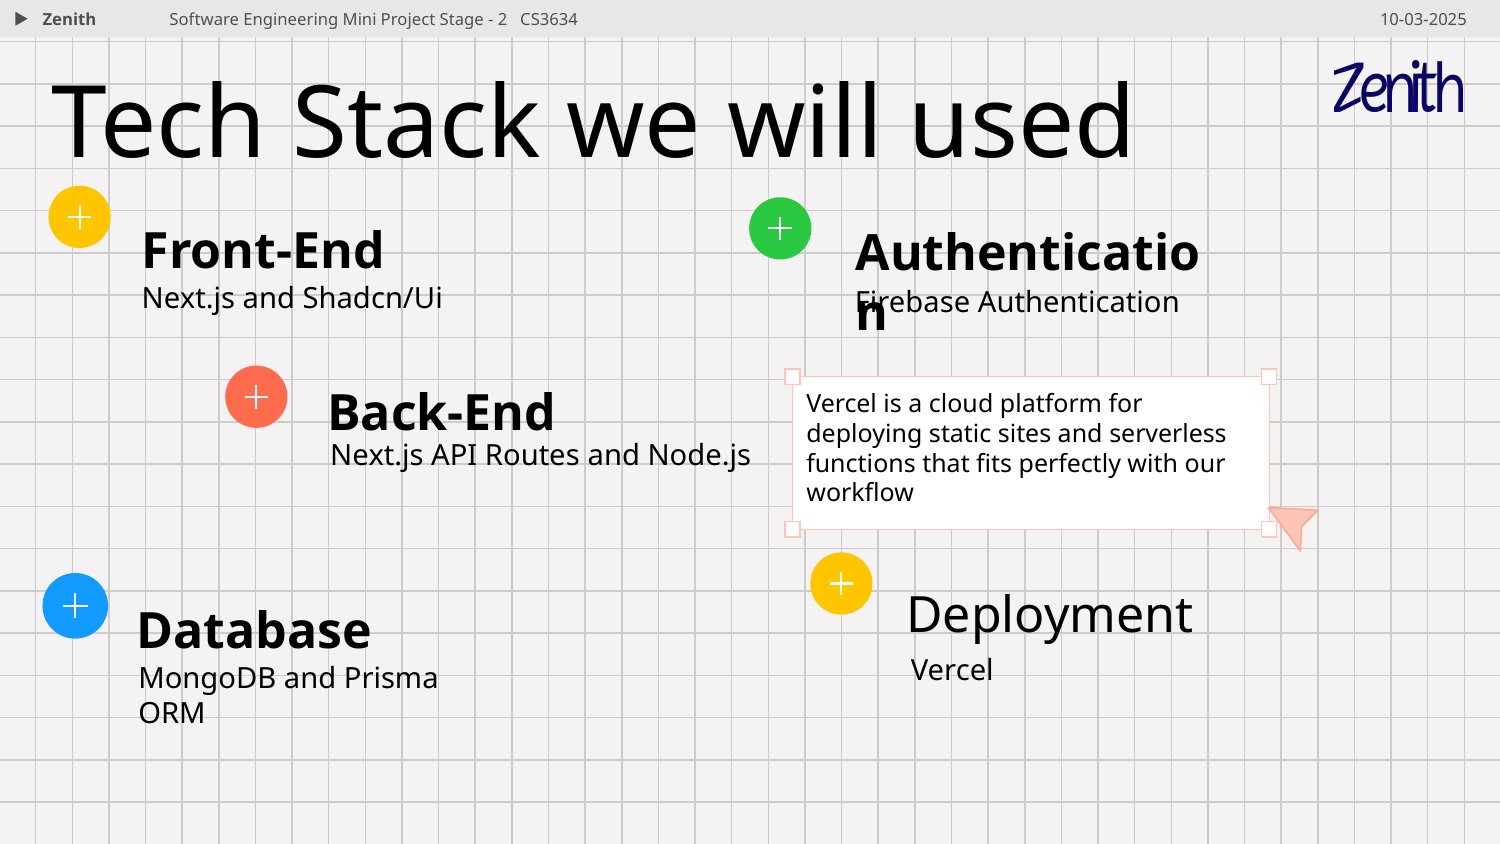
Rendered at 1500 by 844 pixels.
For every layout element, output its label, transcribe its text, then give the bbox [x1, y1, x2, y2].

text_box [224, 365, 288, 429]
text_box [784, 368, 1277, 538]
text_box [891, 551, 1285, 723]
list Zenith [27, 0, 154, 49]
text_box [1281, 508, 1318, 552]
text_box Next.js API Routes and Node.js [708, 421, 769, 487]
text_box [48, 185, 111, 249]
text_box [748, 196, 812, 260]
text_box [123, 574, 514, 746]
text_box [126, 191, 517, 339]
list 10-03-2025 [1295, 0, 1482, 499]
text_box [310, 362, 703, 549]
title Tech Stack we will used [780, 56, 1269, 228]
list Software Engineering Mini Project Stage - 2 CS3634 [154, 0, 780, 499]
title Tech Stack we will used [36, 56, 154, 228]
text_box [834, 191, 1294, 358]
picture [1334, 60, 1464, 112]
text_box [810, 552, 873, 615]
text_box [42, 572, 109, 639]
